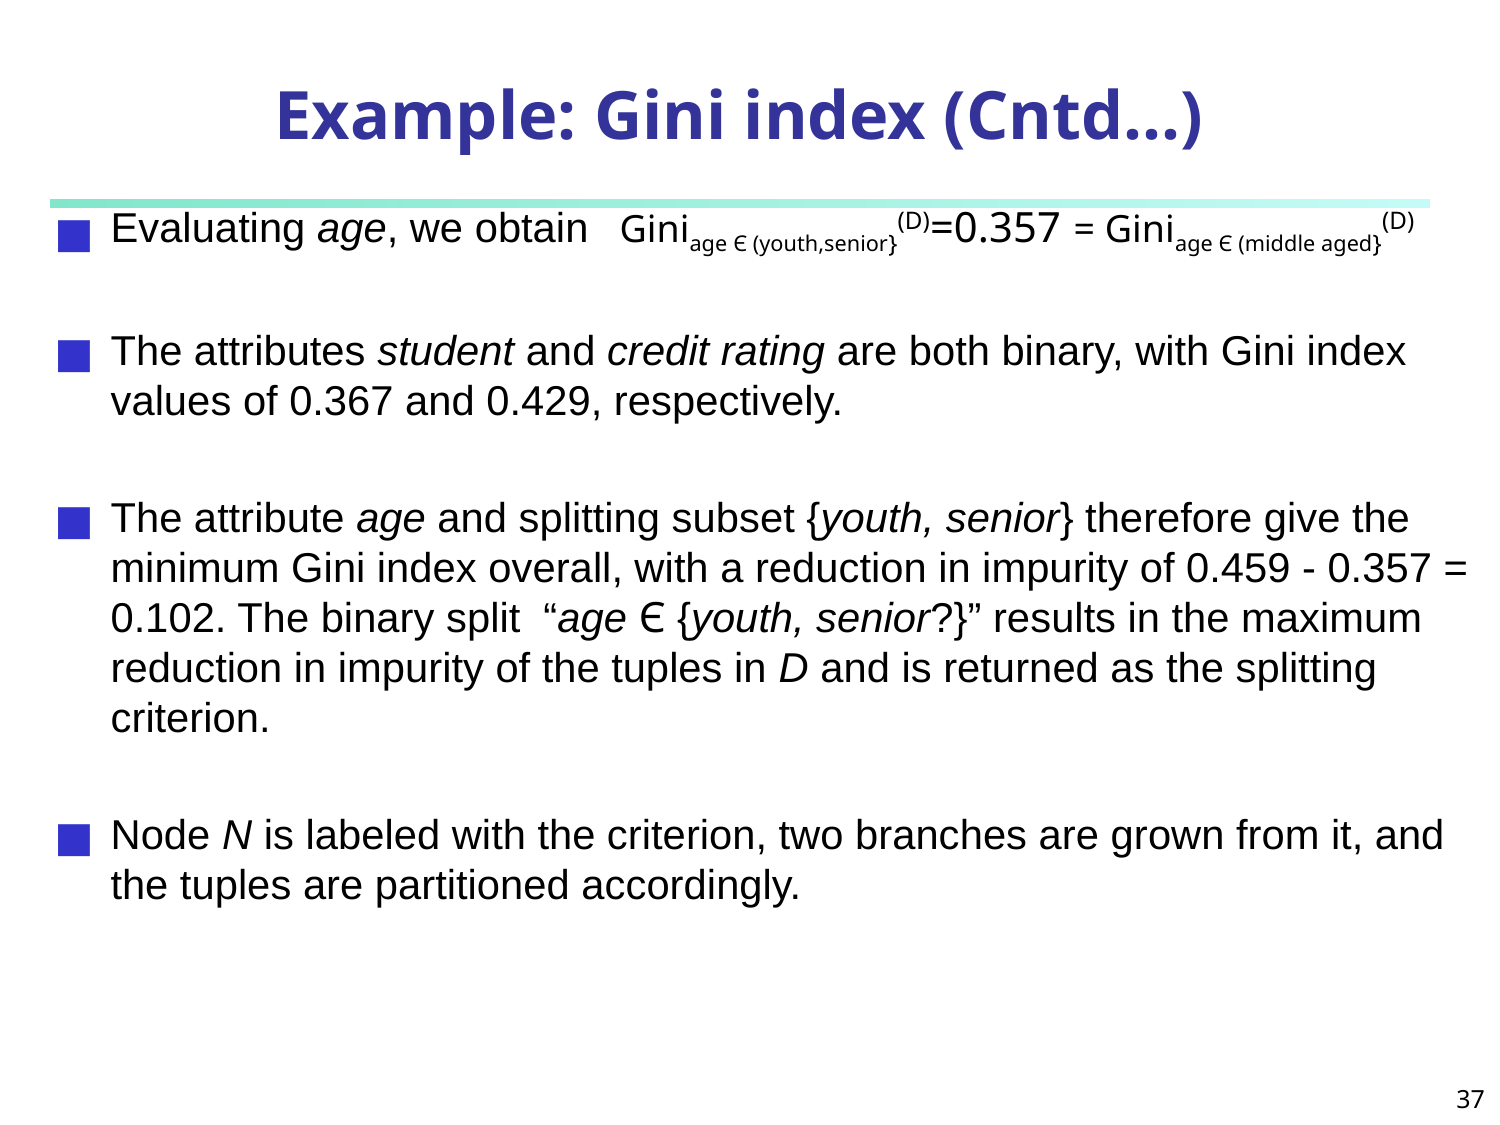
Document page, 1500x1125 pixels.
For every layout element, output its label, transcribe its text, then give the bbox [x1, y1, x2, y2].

list Evaluating age, we obtain Giniage Є (youth,senior}(D)=0.357 = Giniage Є (middle aged}(D) The attributes student and credit rating are both binary, with Gini index values of 0.367 and 0.429, respectively. The attribute age and splitting subset {youth, senior} therefore give the minimum Gini index overall, with a reduction in impurity of 0.459 - 0.357 = 0.102. The binary split “age Є {youth, senior?}” results in the maximum reduction in impurity of the tuples in D and is returned as the splitting criterion. Node N is labeled with the criterion, two branches are grown from it, and the tuples are partitioned accordingly. [39, 192, 1500, 1031]
title Example: Gini index (Cntd…) [50, 60, 1429, 161]
text_box ‹#› [1187, 1062, 1500, 1125]
